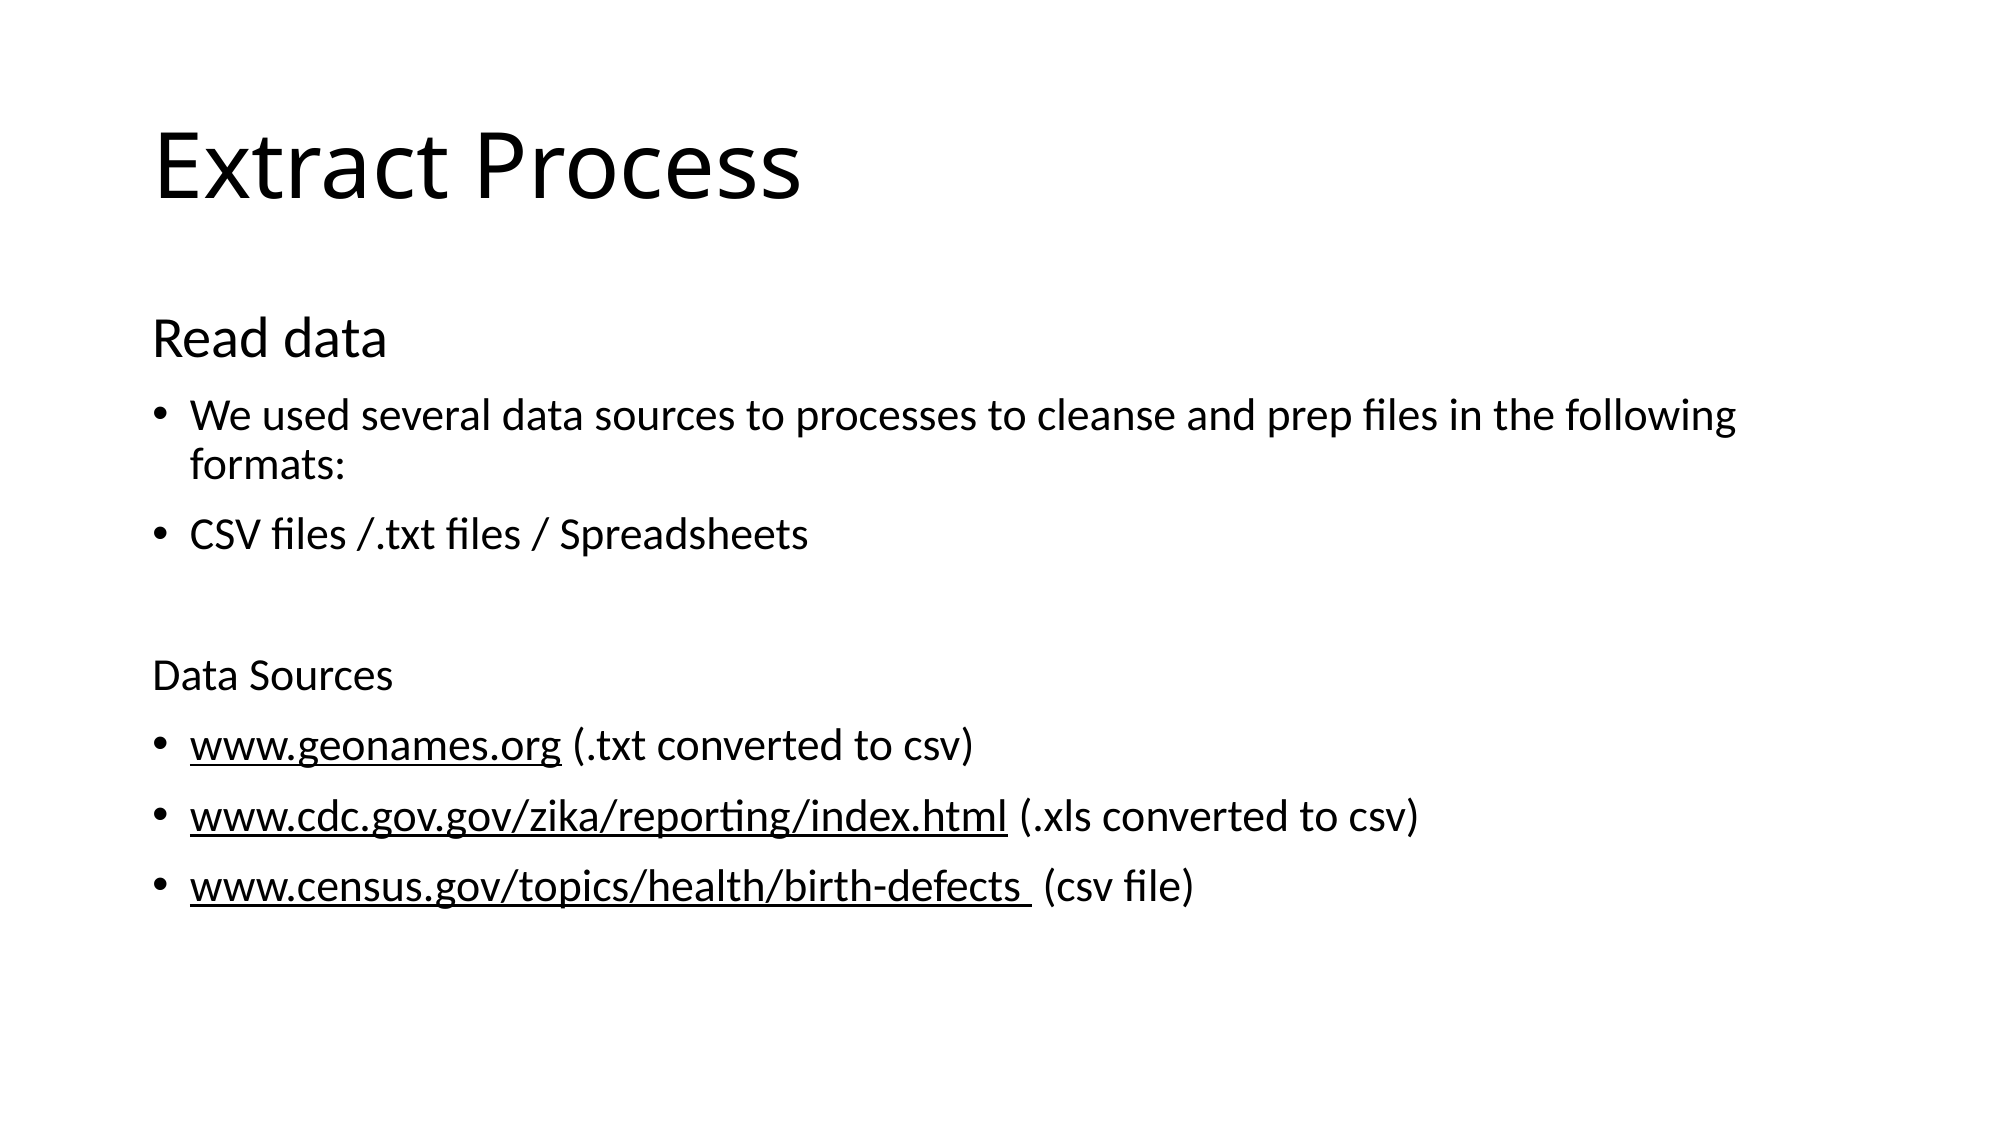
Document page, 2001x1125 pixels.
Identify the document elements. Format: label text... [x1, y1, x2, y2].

title Extract Process [137, 59, 1863, 278]
list Read data We used several data sources to processes to cleanse and prep files in the following formats: CSV files /.txt files / Spreadsheets Data Sources www.geonames.org (.txt converted to csv) www.cdc.gov.gov/zika/reporting/index.html (.xls converted to csv) www.census.gov/topics/health/birth-defects (csv file) [137, 299, 1863, 1014]
